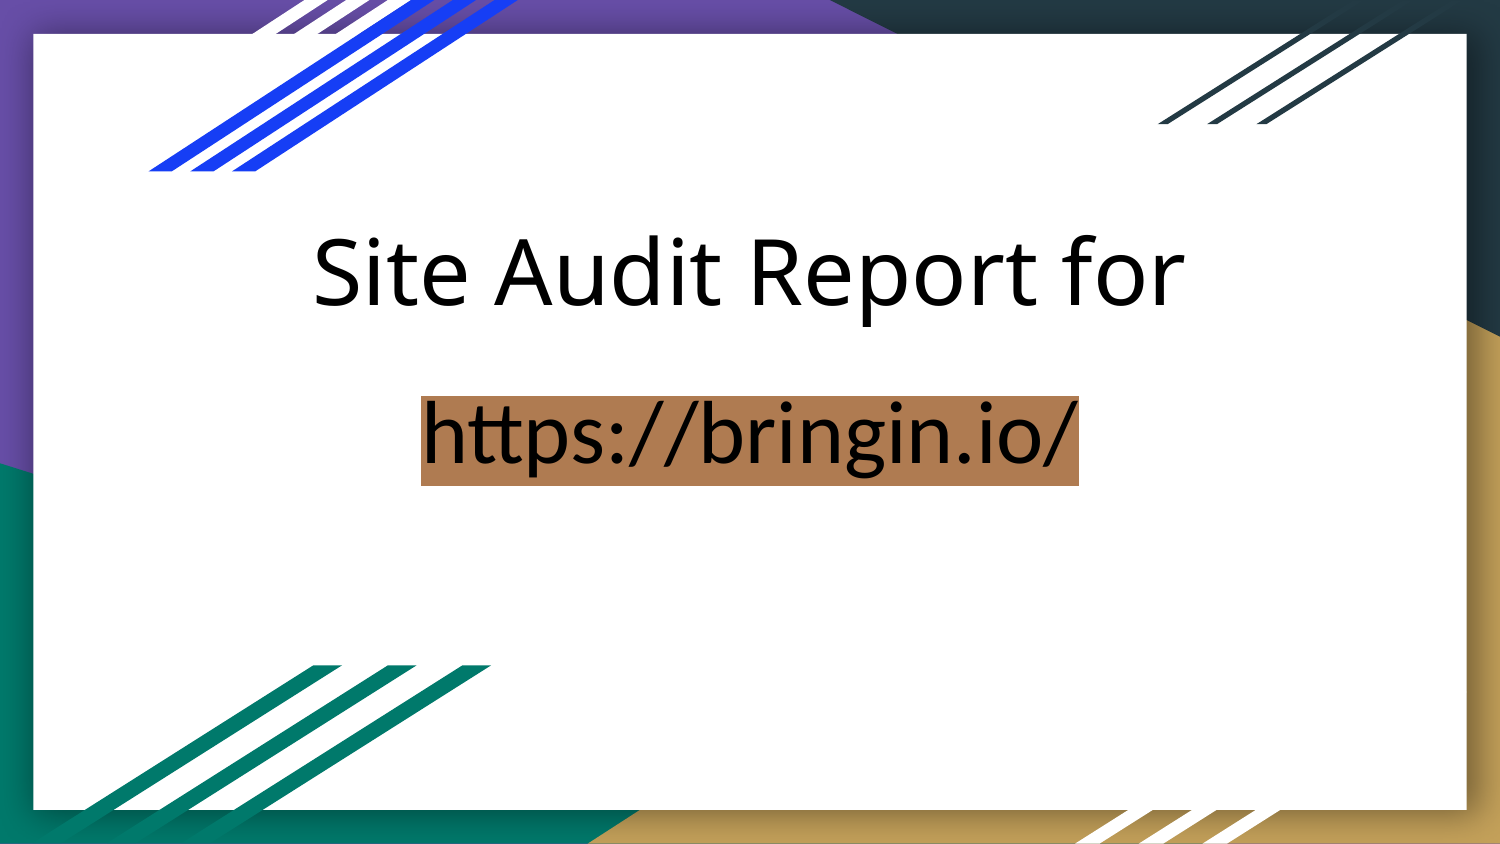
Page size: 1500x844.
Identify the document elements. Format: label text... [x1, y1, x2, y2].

title Site Audit Report for [208, 114, 1292, 422]
subtitle https://bringin.io/ [321, 359, 1179, 485]
